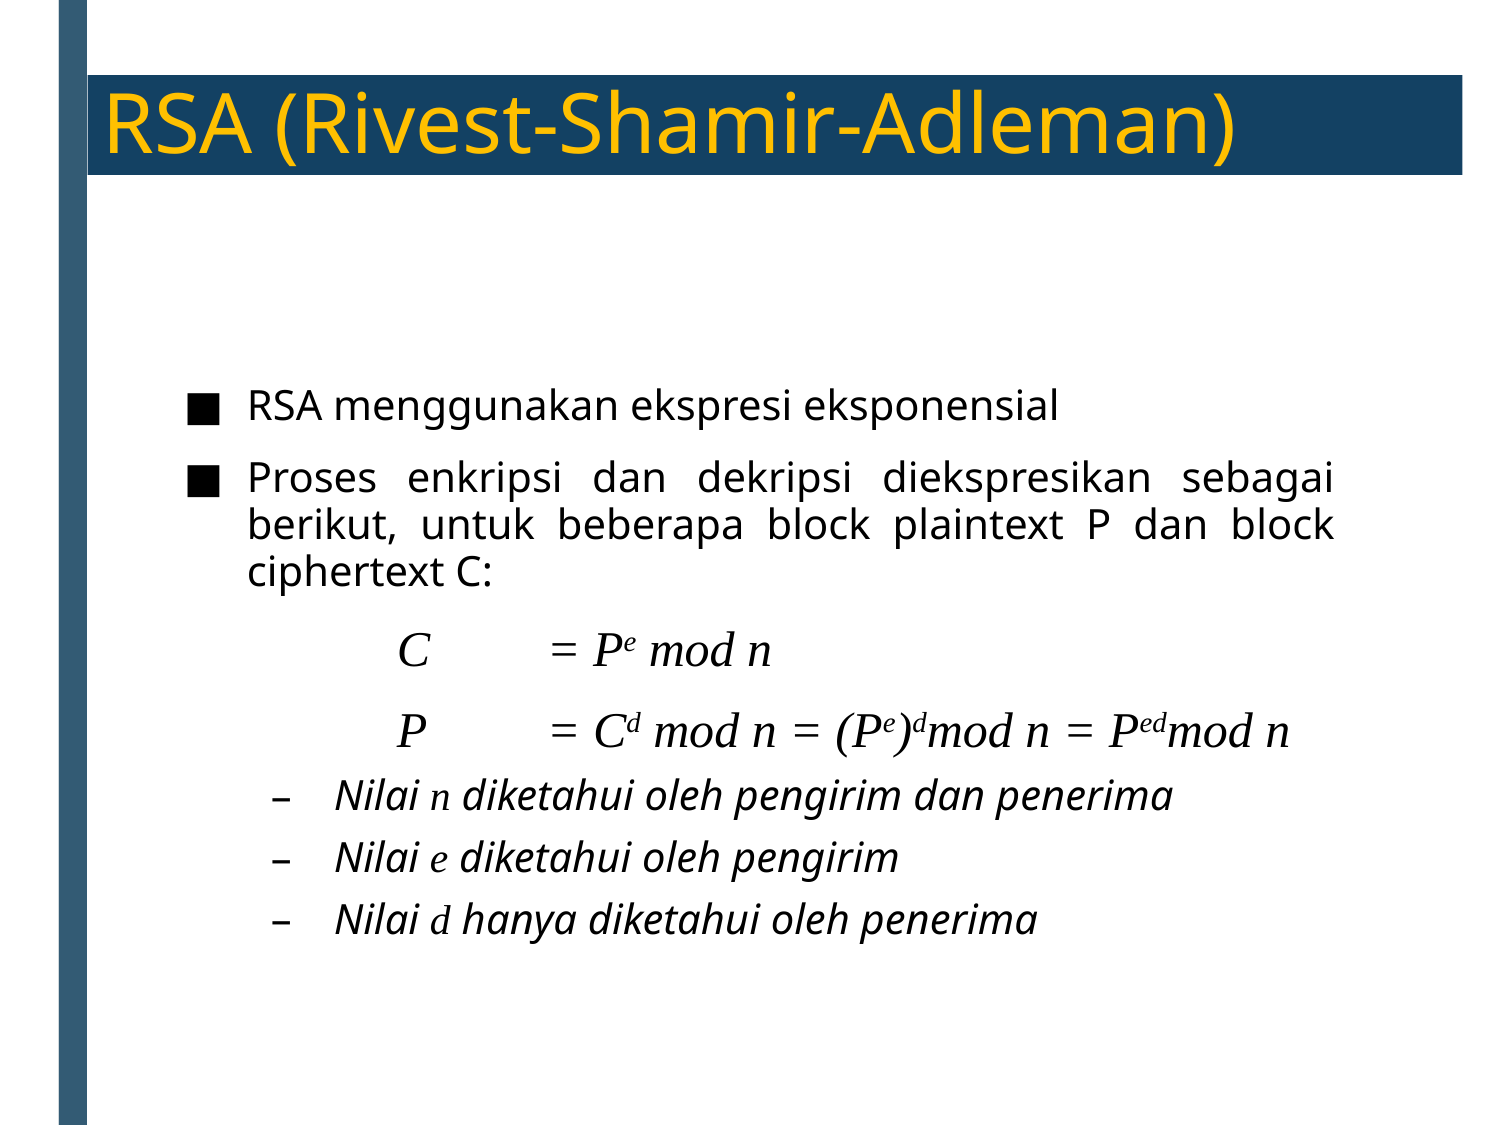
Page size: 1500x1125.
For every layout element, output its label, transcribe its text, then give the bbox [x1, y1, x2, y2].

list RSA menggunakan ekspresi eksponensial Proses enkripsi dan dekripsi diekspresikan sebagai berikut, untuk beberapa block plaintext P dan block ciphertext C: C = Pe mod n P = Cd mod n = (Pe)dmod n = Pedmod n Nilai n diketahui oleh pengirim dan penerima Nilai e diketahui oleh pengirim Nilai d hanya diketahui oleh penerima [168, 375, 1351, 963]
text_box RSA (Rivest-Shamir-Adleman) [87, 75, 1463, 175]
